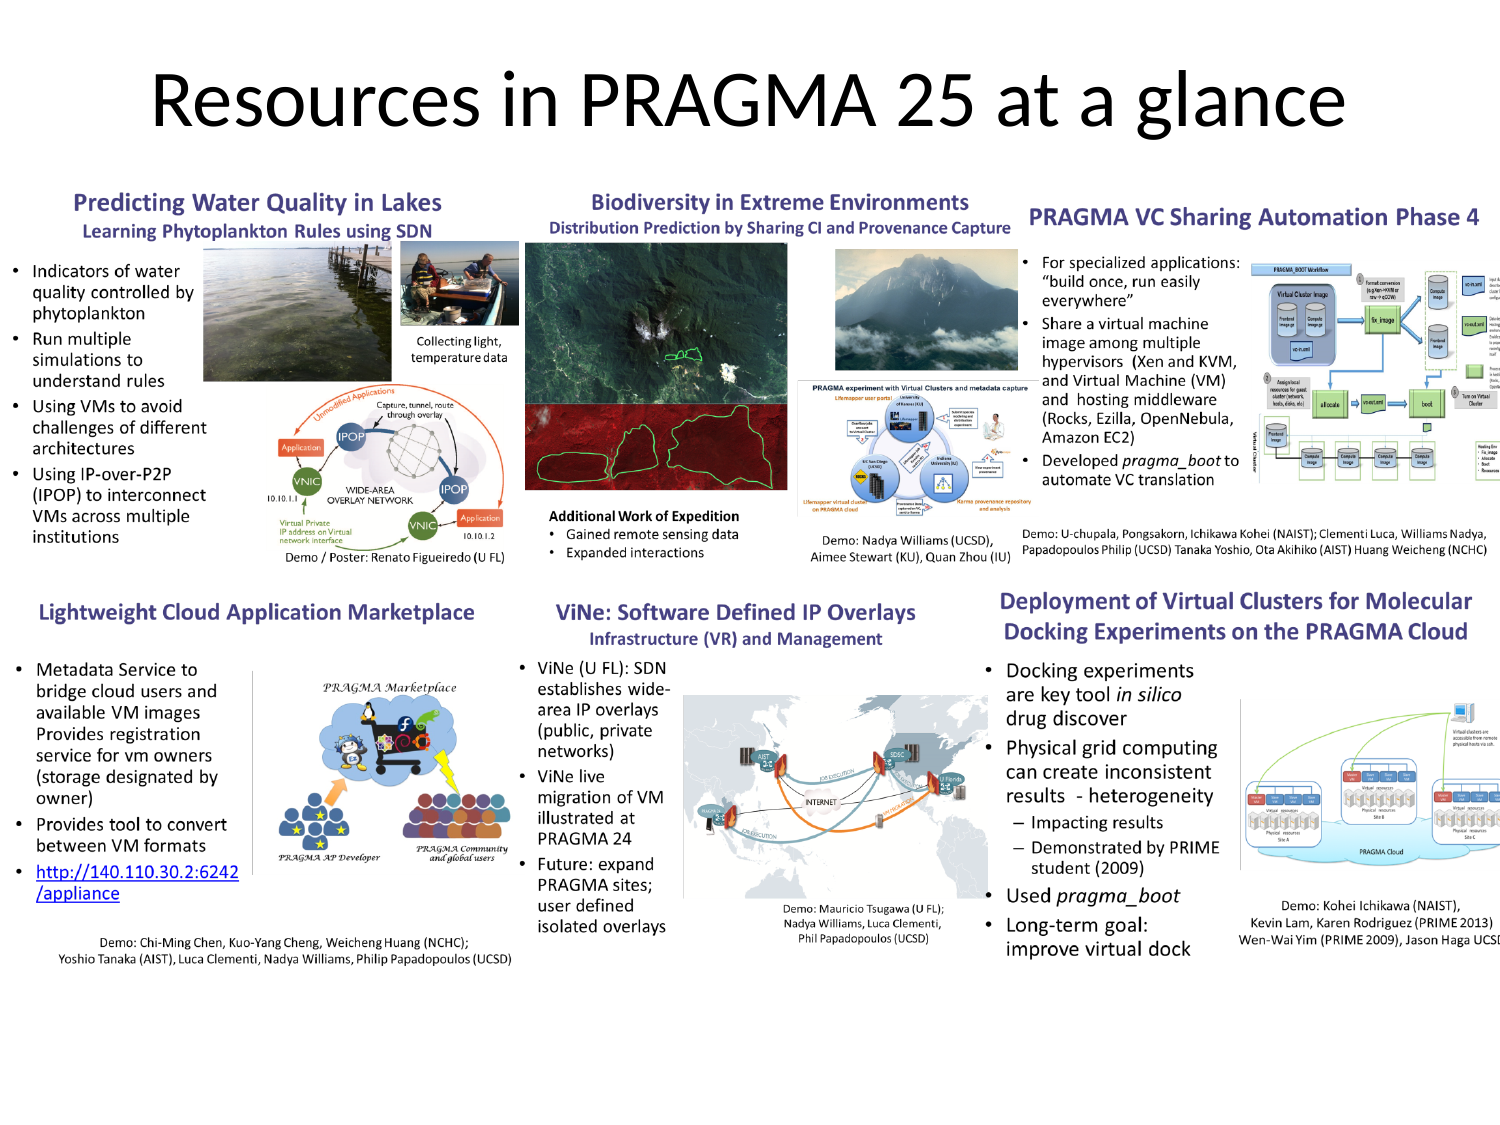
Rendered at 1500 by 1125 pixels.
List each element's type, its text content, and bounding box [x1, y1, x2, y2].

picture [524, 178, 1500, 573]
picture [0, 177, 519, 573]
title Resources in PRAGMA 25 at a glance [75, 0, 1425, 182]
picture [4, 577, 1500, 976]
